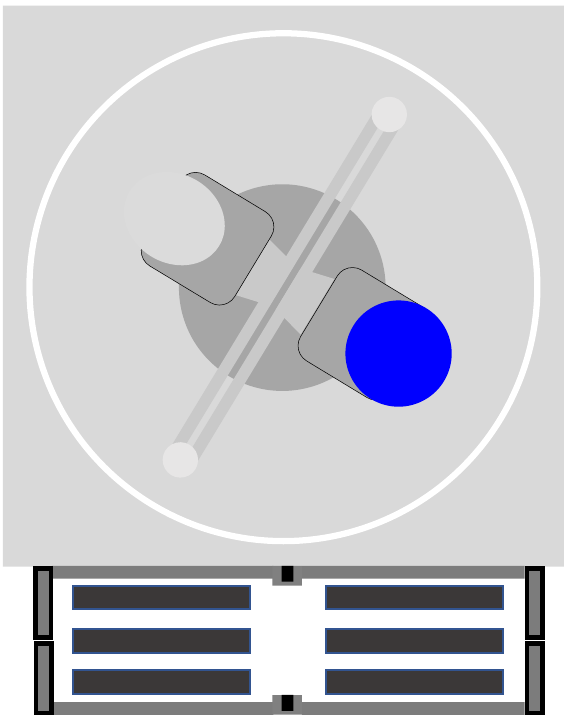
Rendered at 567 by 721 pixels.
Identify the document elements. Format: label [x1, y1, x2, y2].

text_box [102, 67, 469, 508]
text_box [35, 565, 543, 715]
text_box [2, 5, 564, 567]
